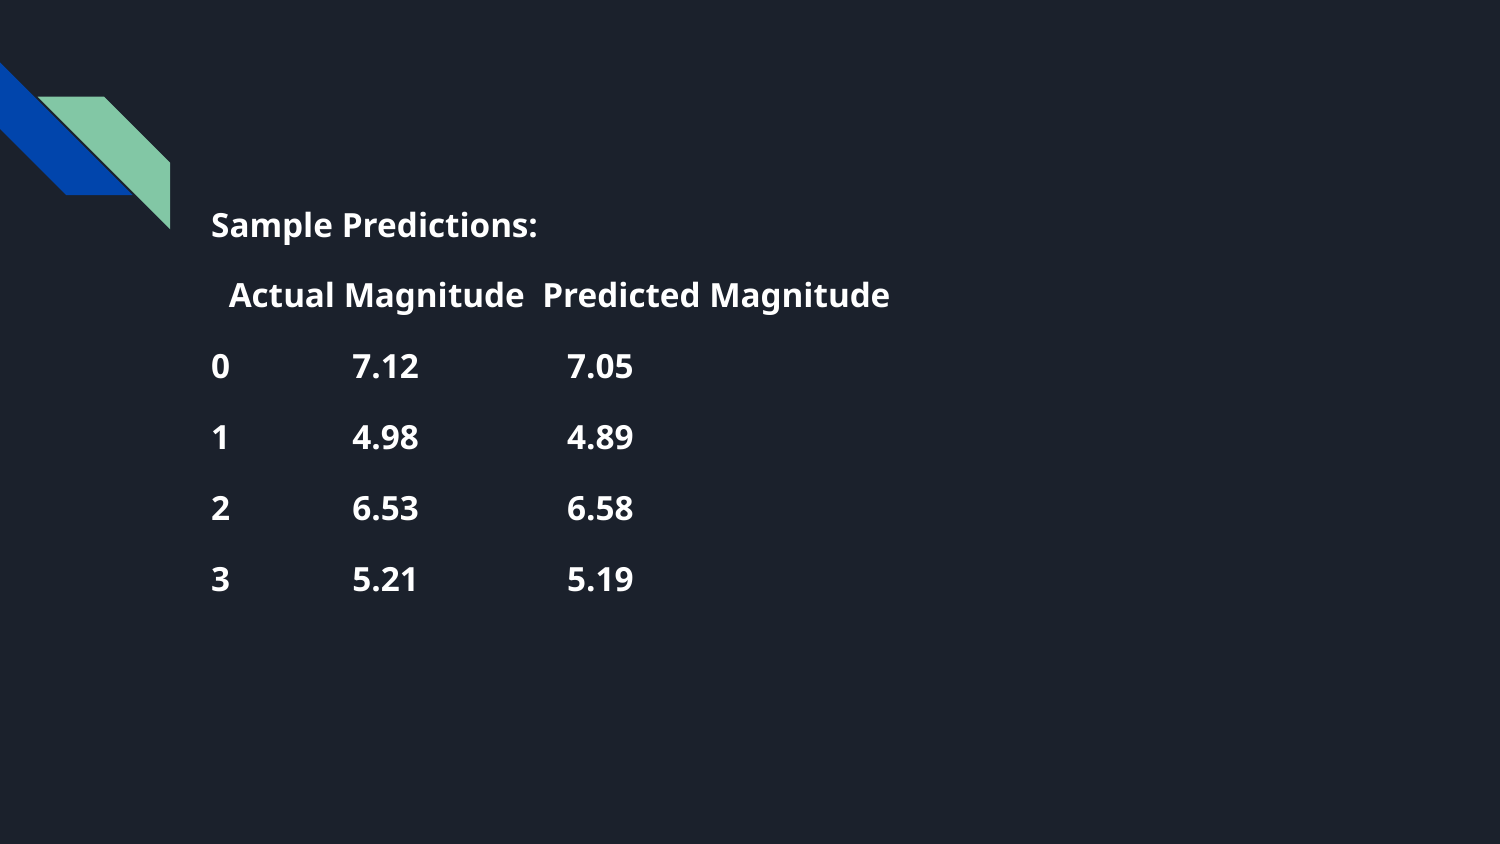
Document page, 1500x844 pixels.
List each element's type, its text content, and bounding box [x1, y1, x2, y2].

list Sample Predictions: Actual Magnitude Predicted Magnitude 0 7.12 7.05 1 4.98 4.89 2 6.53 6.58 3 5.21 5.19 [196, 182, 1351, 661]
